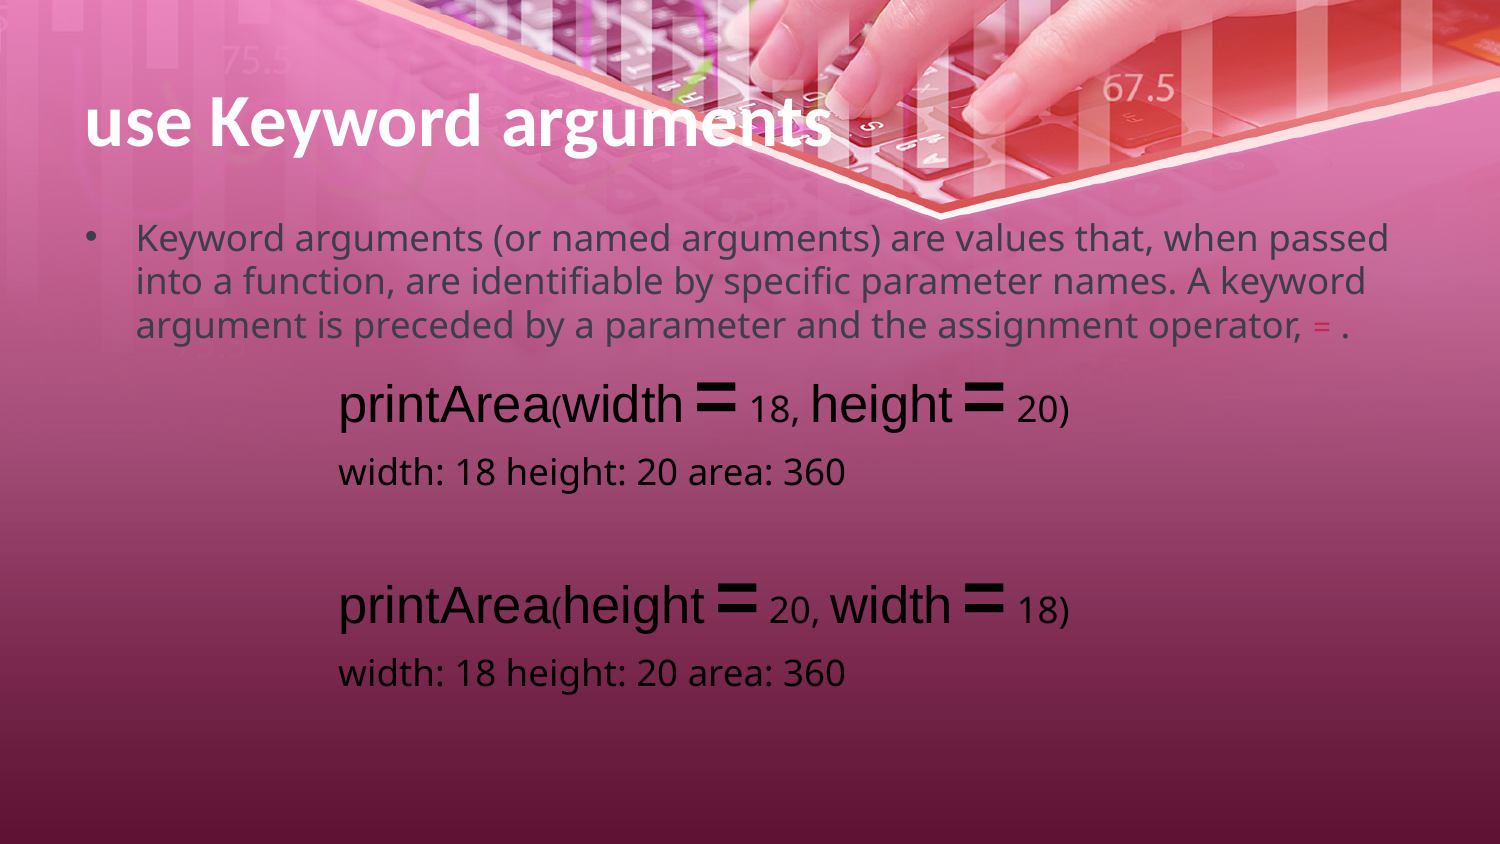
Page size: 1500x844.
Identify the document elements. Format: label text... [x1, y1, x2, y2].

picture [0, 0, 1500, 844]
list Keyword arguments (or named arguments) are values that, when passed into a function, are identifiable by specific parameter names. A keyword argument is preceded by a parameter and the assignment operator, = . printArea(width = 18, height = 20) width: 18 height: 20 area: 360 printArea(height = 20, width = 18) width: 18 height: 20 area: 360 [70, 206, 1423, 745]
title use Keyword arguments [70, 53, 1423, 179]
